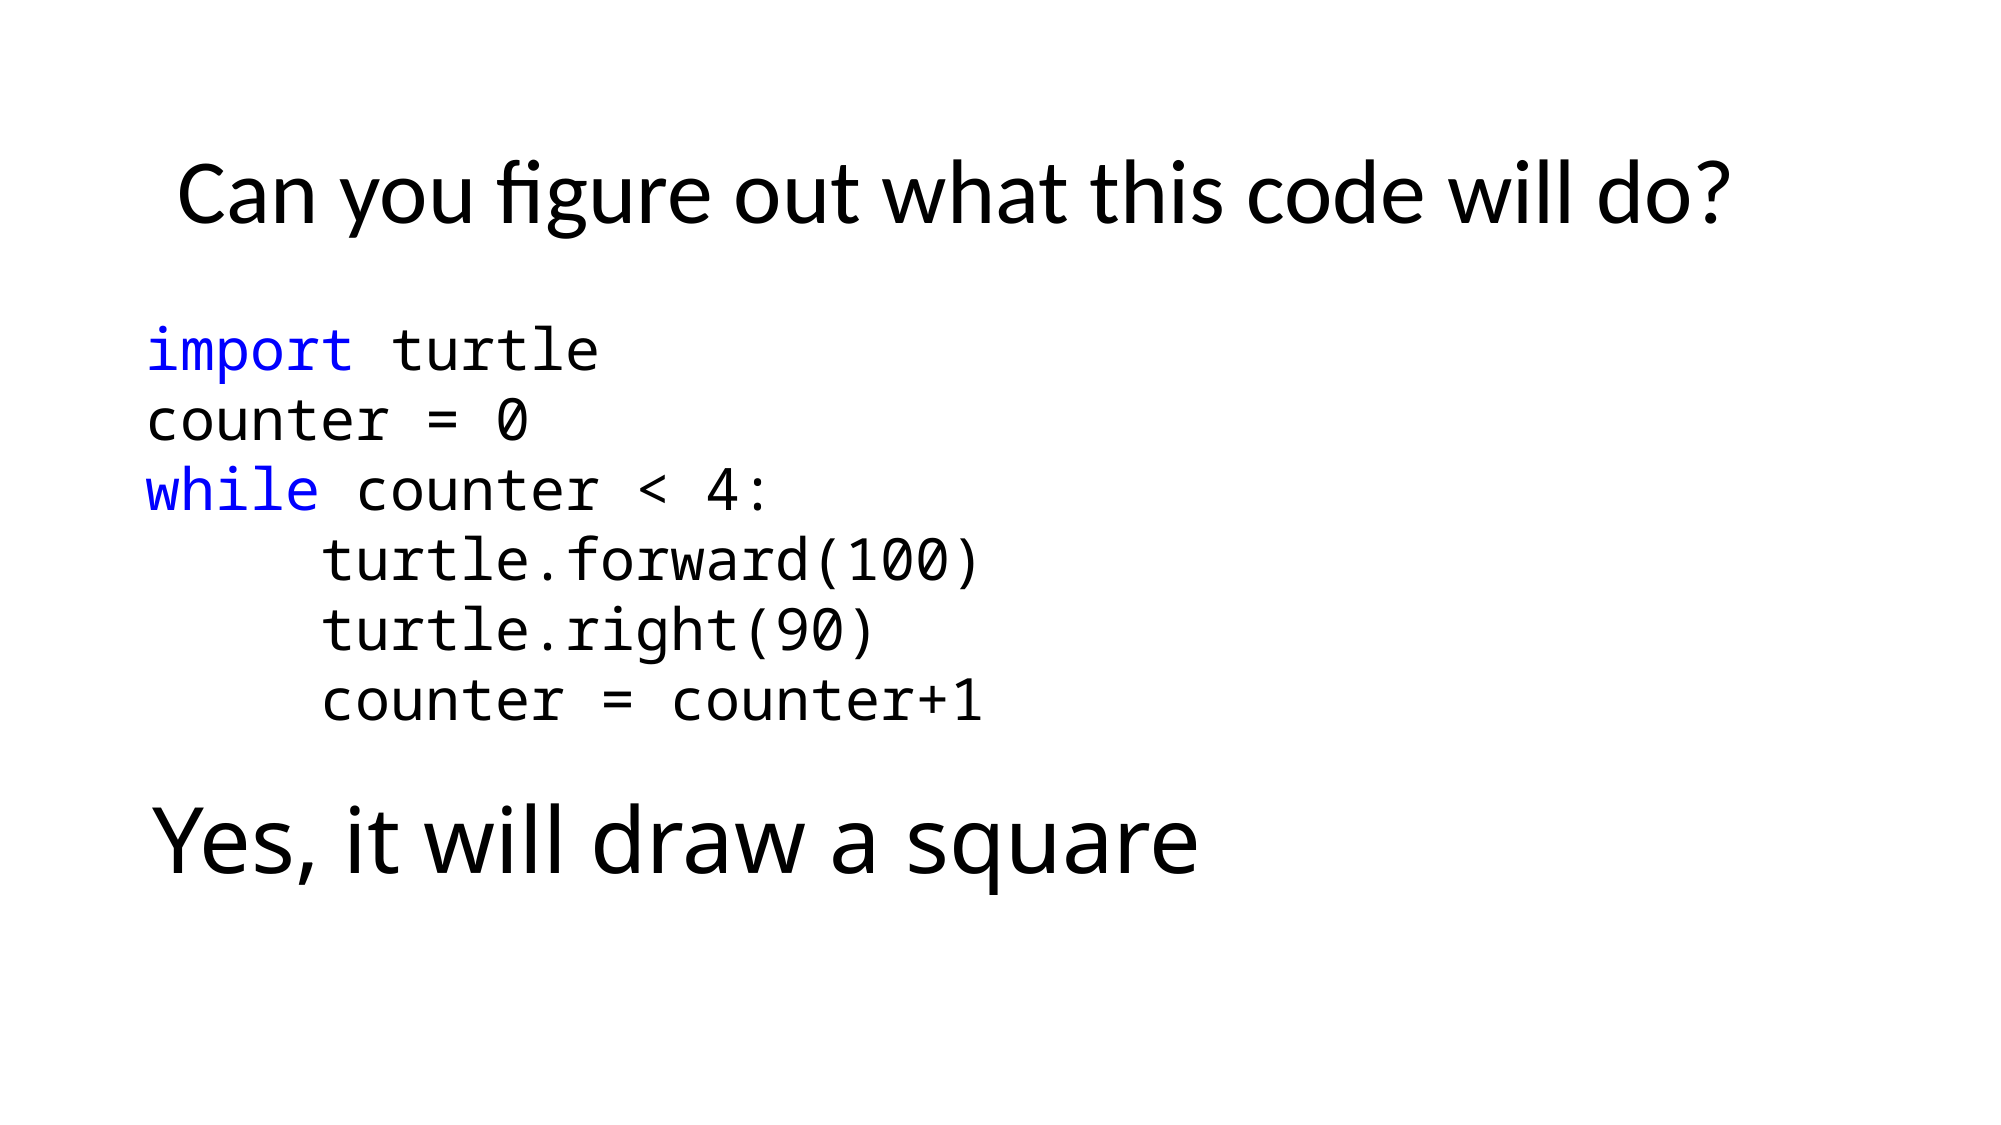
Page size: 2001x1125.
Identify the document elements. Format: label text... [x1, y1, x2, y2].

title Yes, it will draw a square [137, 795, 1863, 1014]
text_box import turtle counter = 0 while counter < 4: turtle.forward(100) turtle.right(90) counter = counter+1 [130, 304, 1001, 740]
text_box Can you figure out what this code will do? [162, 84, 1888, 303]
